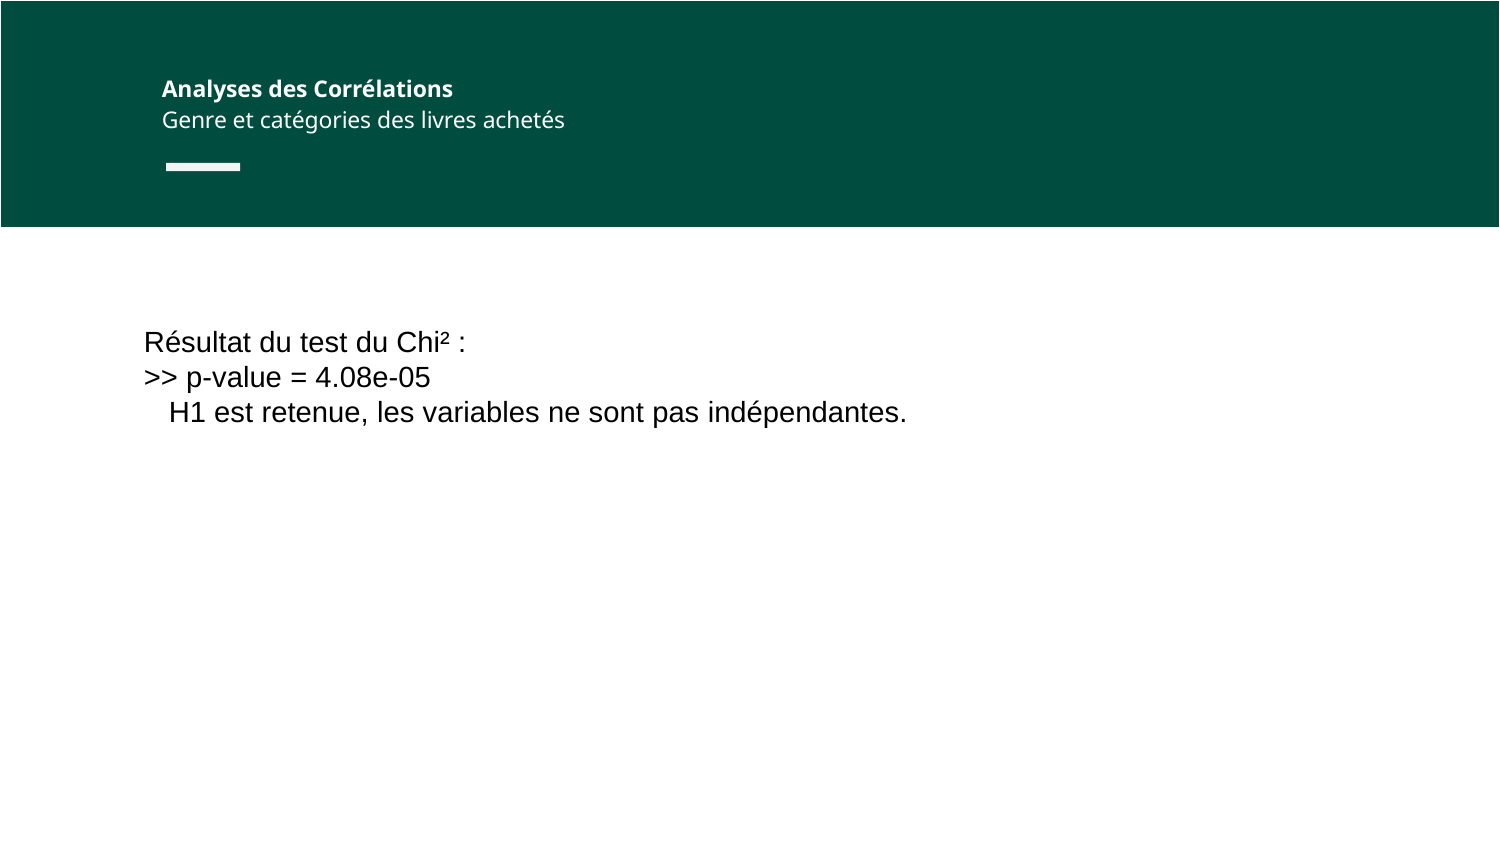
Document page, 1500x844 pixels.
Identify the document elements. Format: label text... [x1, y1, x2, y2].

text_box [166, 162, 241, 172]
text_box [0, 0, 1500, 228]
text_box Résultat du test du Chi² : >> p-value = 4.08e-05 H1 est retenue, les variables ne sont pas indépendantes. [128, 308, 1371, 478]
text_box Analyses des Corrélations Genre et catégories des livres achetés [146, 55, 1500, 150]
